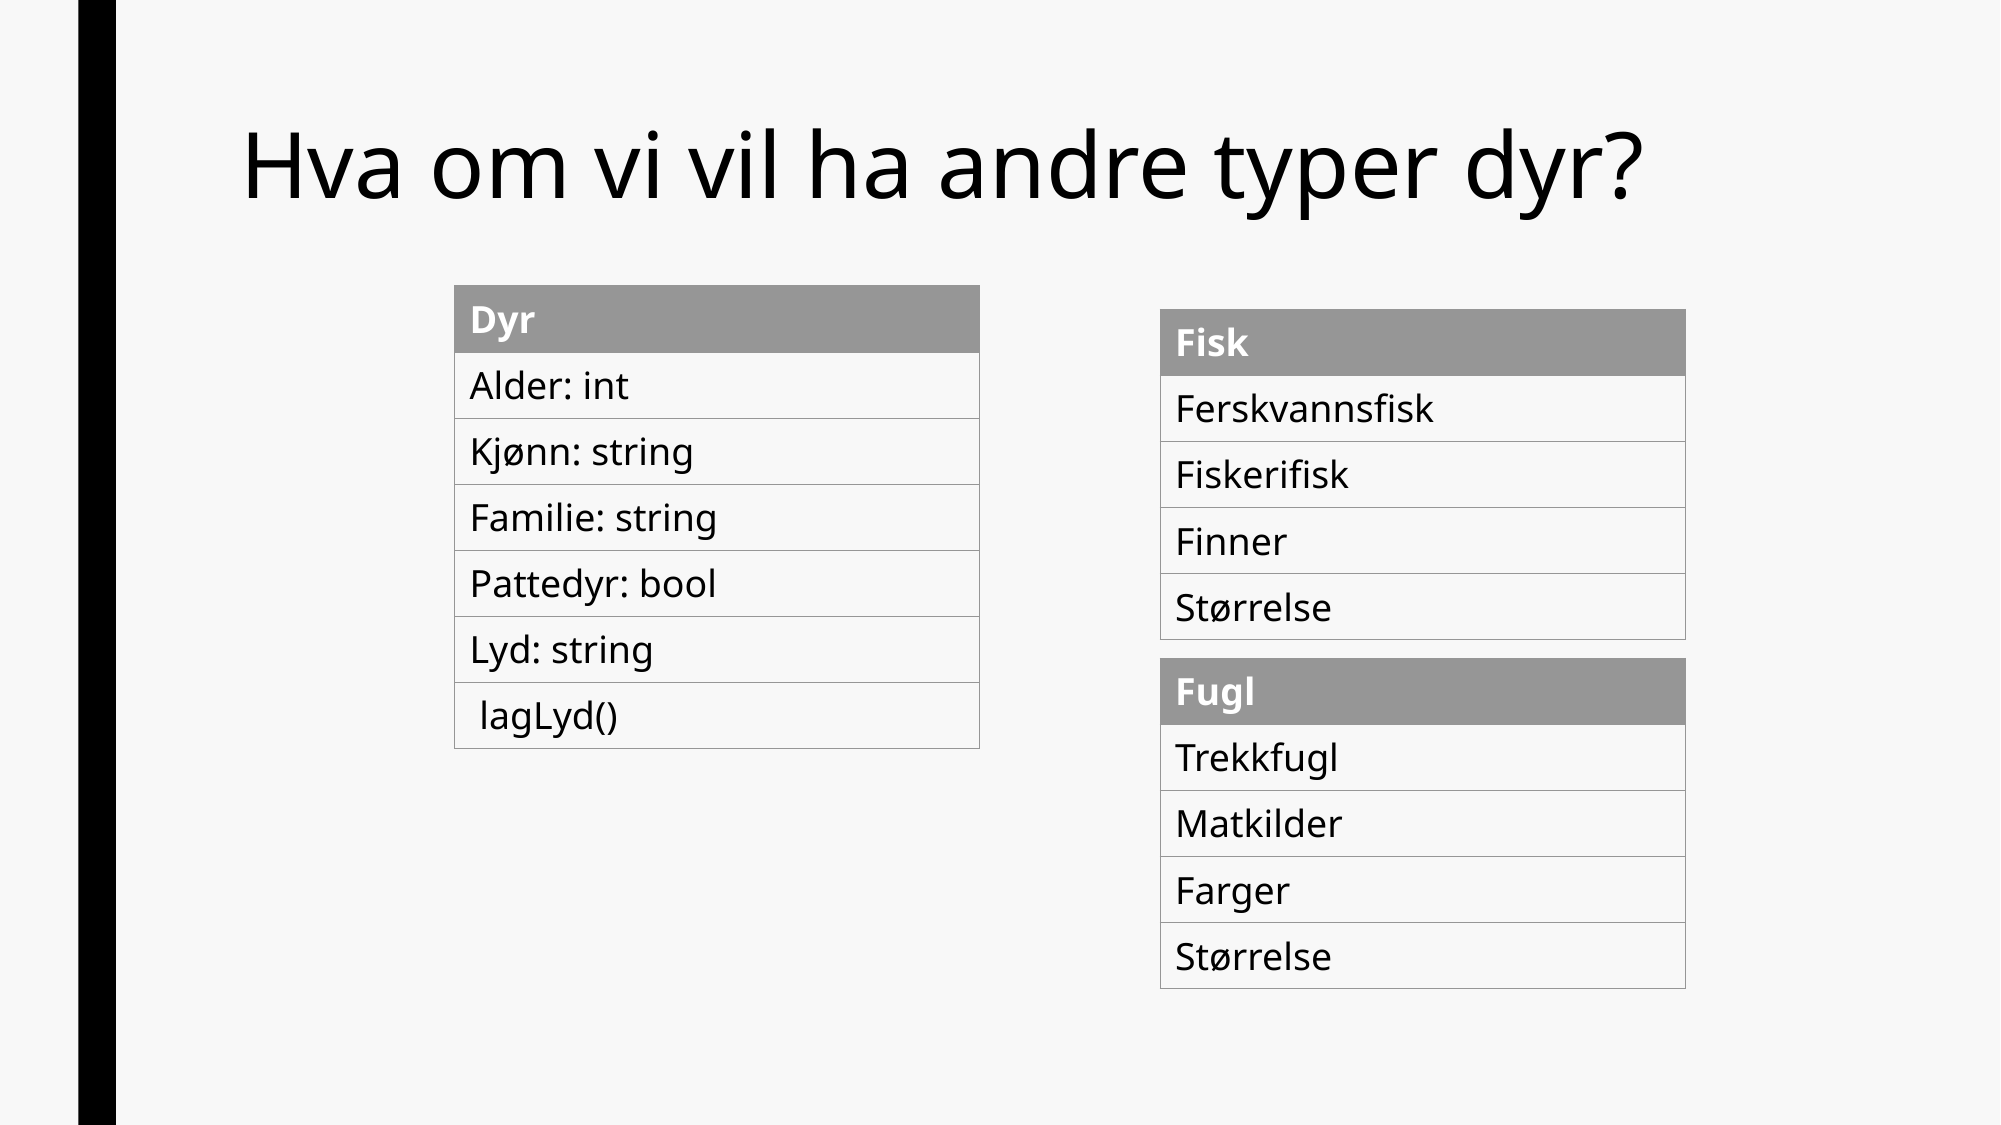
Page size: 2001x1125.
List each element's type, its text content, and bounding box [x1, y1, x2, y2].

table_cell lagLyd() [455, 683, 979, 748]
table_cell Størrelse [1161, 574, 1685, 639]
table_cell Ferskvannsfisk [1161, 376, 1685, 441]
table_header Dyr [455, 286, 979, 352]
table_cell Lyd: string [455, 617, 979, 682]
table_cell Alder: int [455, 353, 979, 418]
table_cell Størrelse [1161, 923, 1685, 988]
table_cell Kjønn: string [455, 419, 979, 484]
table_cell Fiskerifisk [1161, 442, 1685, 507]
table_cell Matkilder [1161, 791, 1685, 856]
title Hva om vi vil ha andre typer dyr? [225, 112, 1800, 357]
table_header Fisk [1161, 310, 1685, 375]
table_header Fugl [1161, 659, 1685, 724]
table_cell Farger [1161, 857, 1685, 922]
table_cell Familie: string [455, 485, 979, 550]
table_cell Finner [1161, 508, 1685, 573]
table_cell Pattedyr: bool [455, 551, 979, 616]
table_cell Trekkfugl [1161, 725, 1685, 790]
